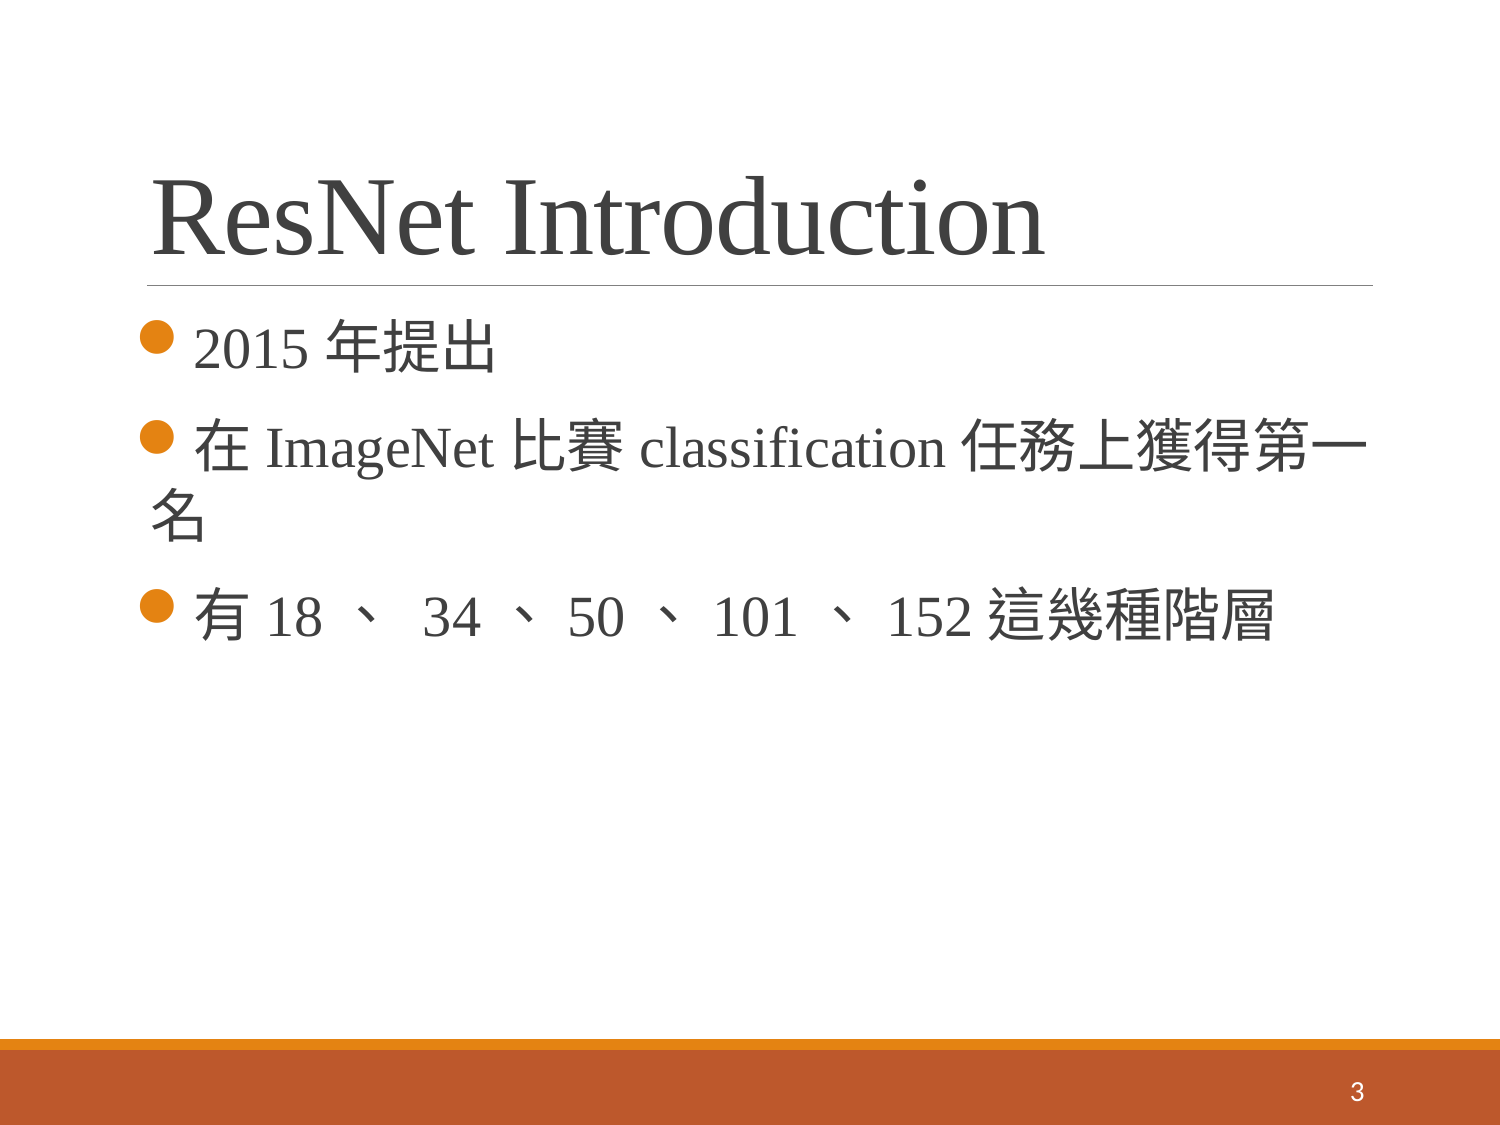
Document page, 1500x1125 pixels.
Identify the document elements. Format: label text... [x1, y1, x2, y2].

title ResNet Introduction [135, 47, 1373, 285]
slide_number 2 [1218, 1059, 1380, 1120]
list 2015年提出 在ImageNet比賽classification任務上獲得第一名 有18、 34、50、101、152這幾種階層 [135, 302, 1373, 963]
